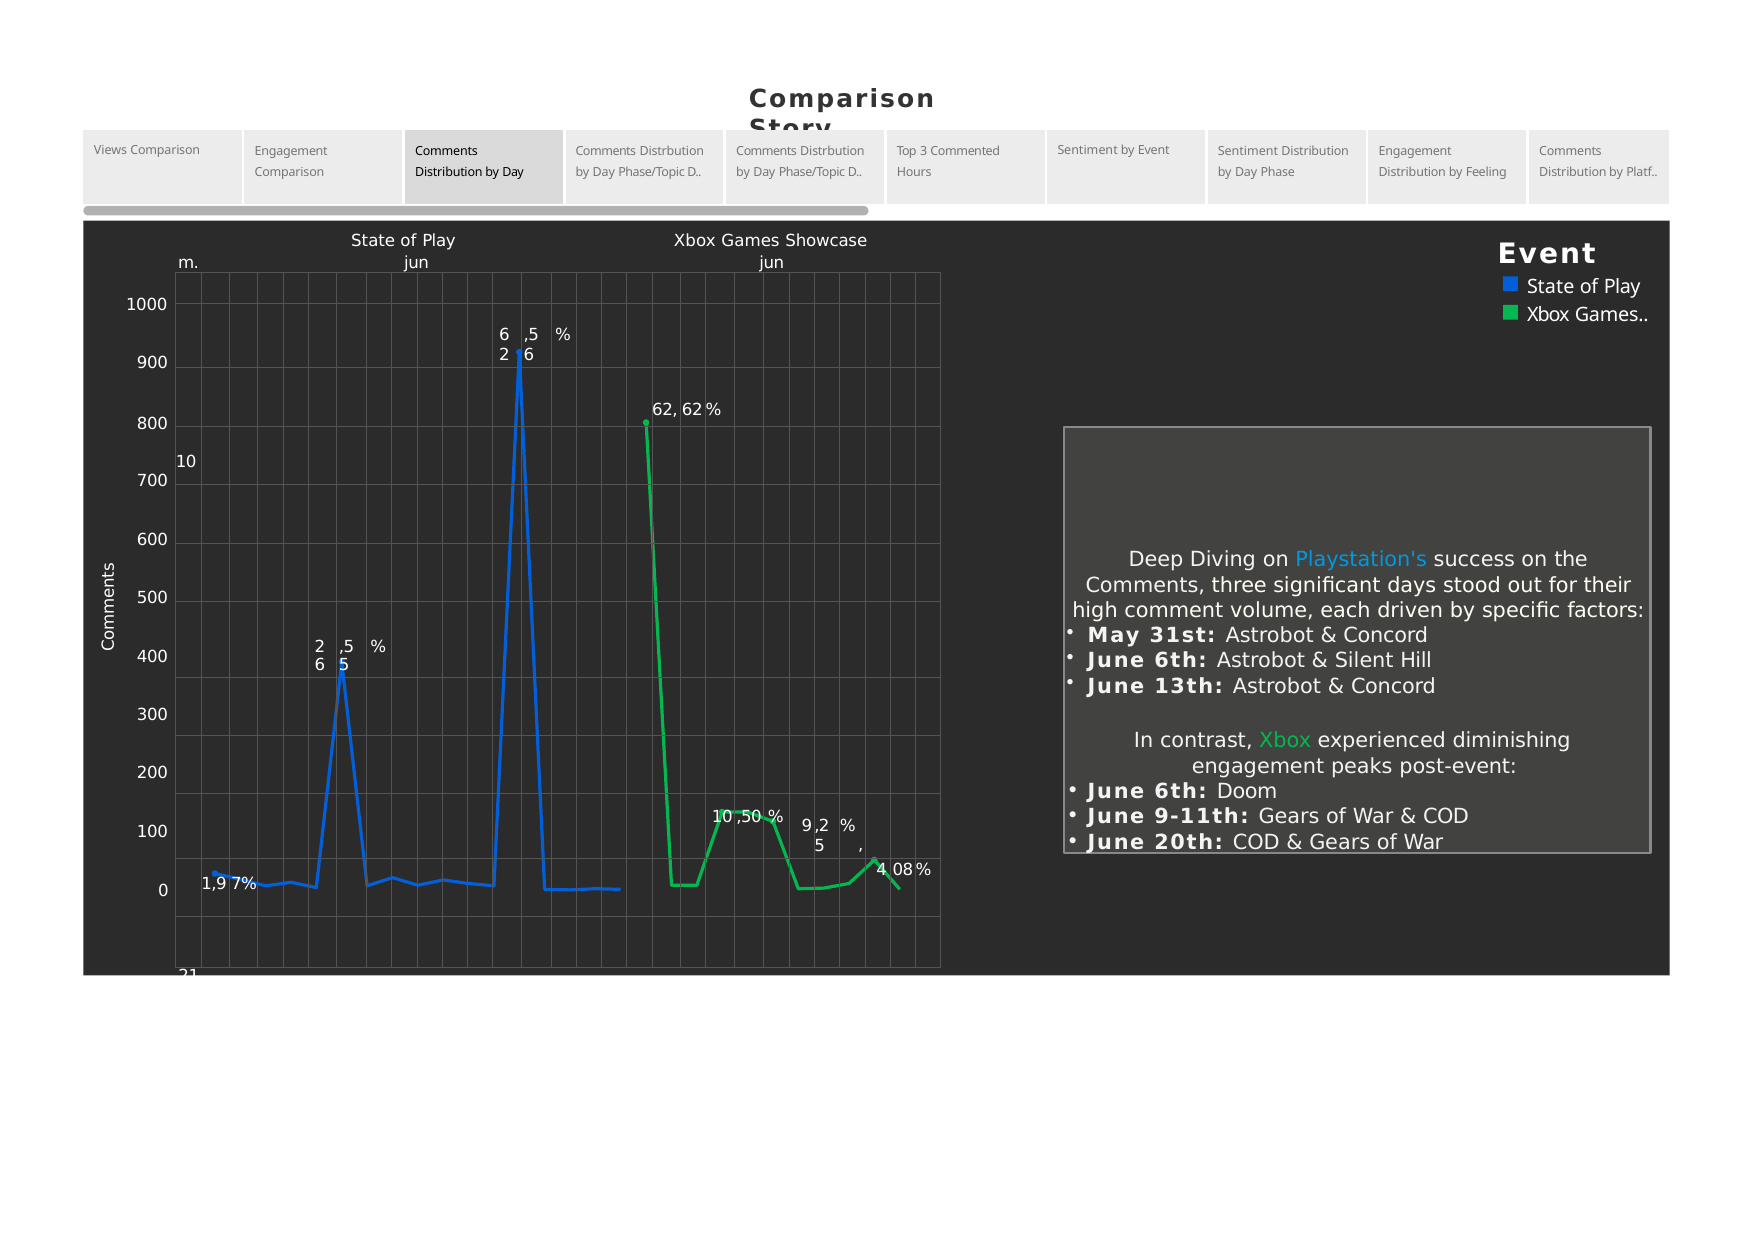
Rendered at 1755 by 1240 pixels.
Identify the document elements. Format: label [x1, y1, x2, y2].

table_header [1208, 130, 1366, 204]
table_header [1047, 130, 1205, 204]
table_header [726, 130, 884, 204]
table_header [1529, 130, 1669, 204]
table_header [405, 130, 563, 204]
text_box [83, 205, 1670, 985]
table_header [244, 130, 402, 204]
table_header [566, 130, 723, 204]
table_header [83, 130, 242, 204]
table_header [887, 130, 1045, 204]
table_header [1368, 130, 1526, 204]
text_box [746, 80, 1007, 130]
